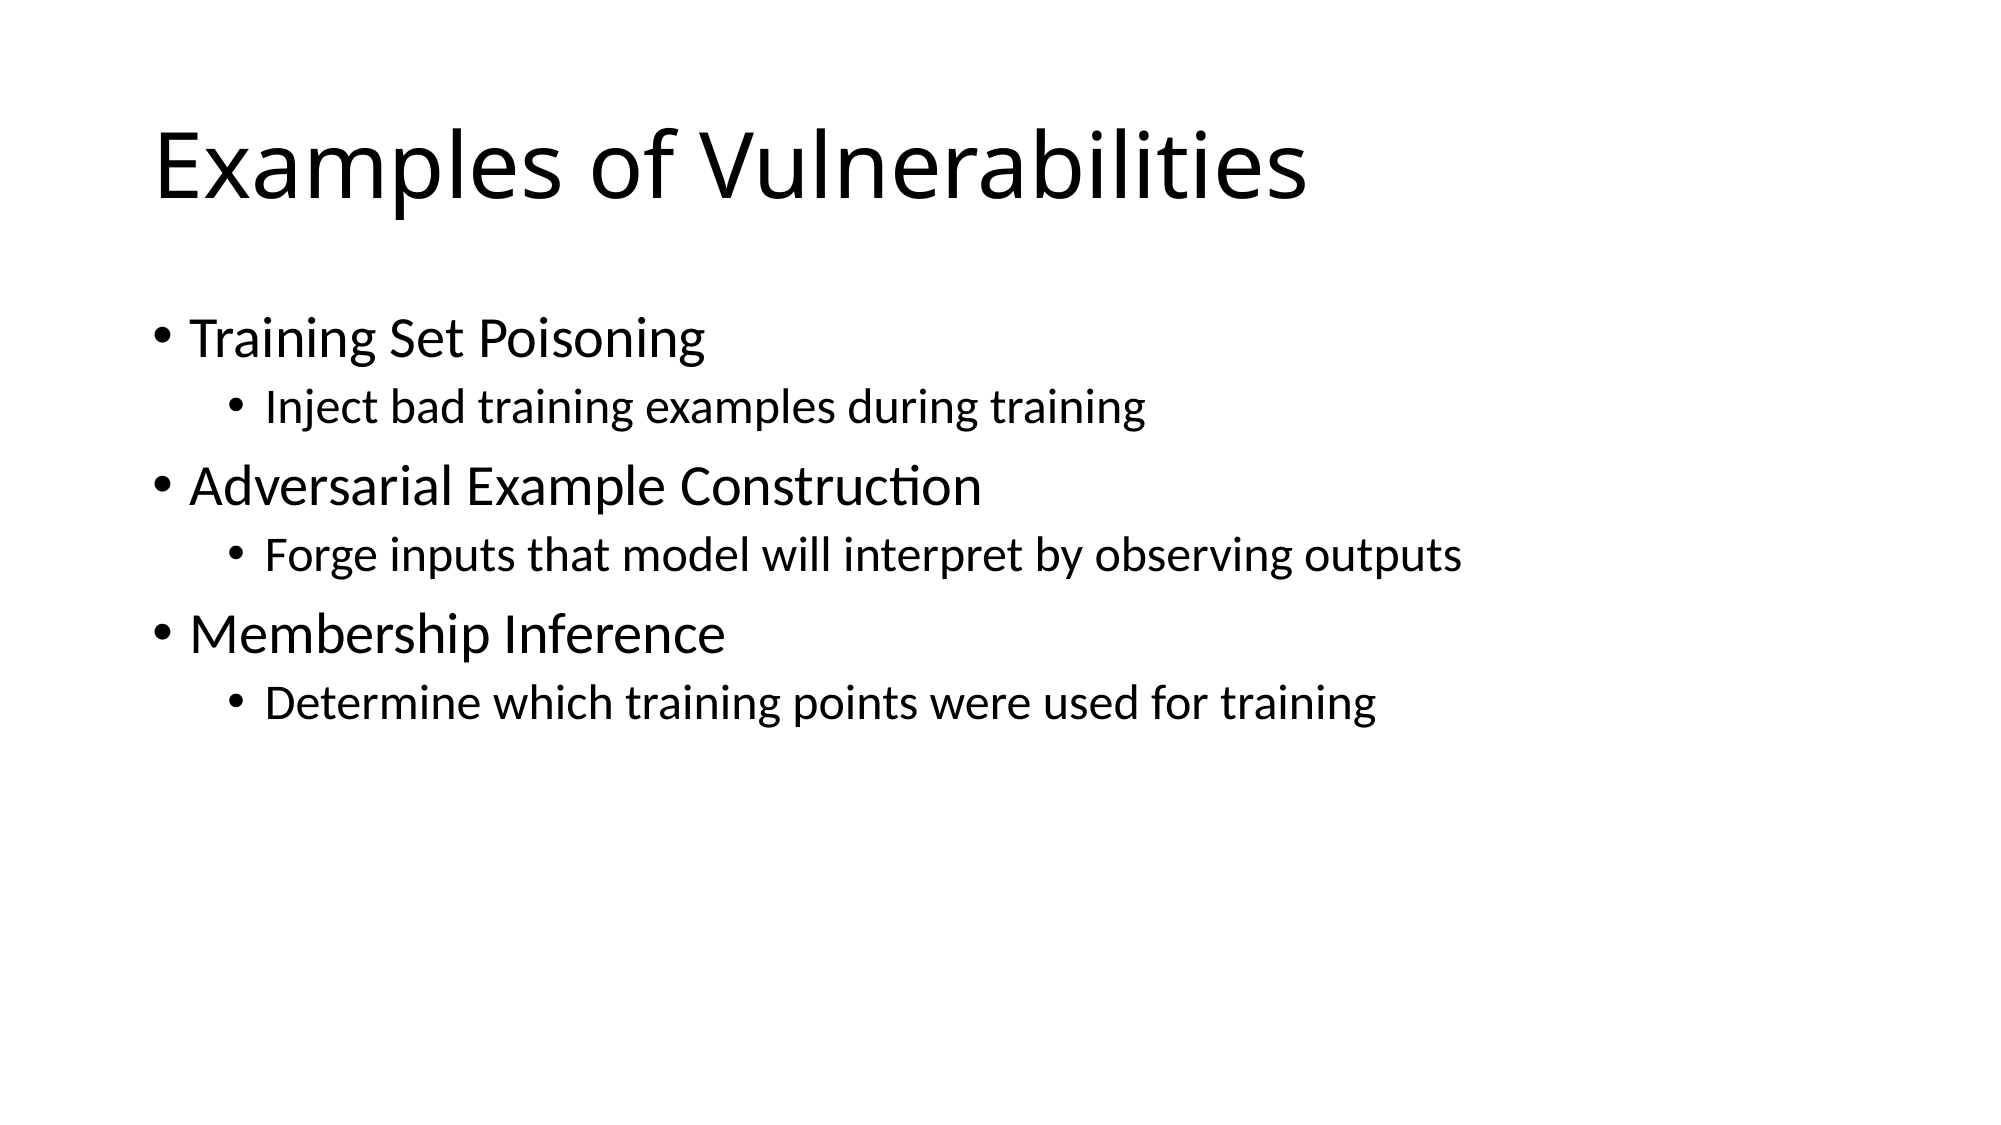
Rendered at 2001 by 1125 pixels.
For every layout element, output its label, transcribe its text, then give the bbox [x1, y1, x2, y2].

list Training Set Poisoning Inject bad training examples during training Adversarial Example Construction Forge inputs that model will interpret by observing outputs Membership Inference Determine which training points were used for training [137, 299, 1863, 1014]
title Examples of Vulnerabilities [137, 59, 1863, 278]
